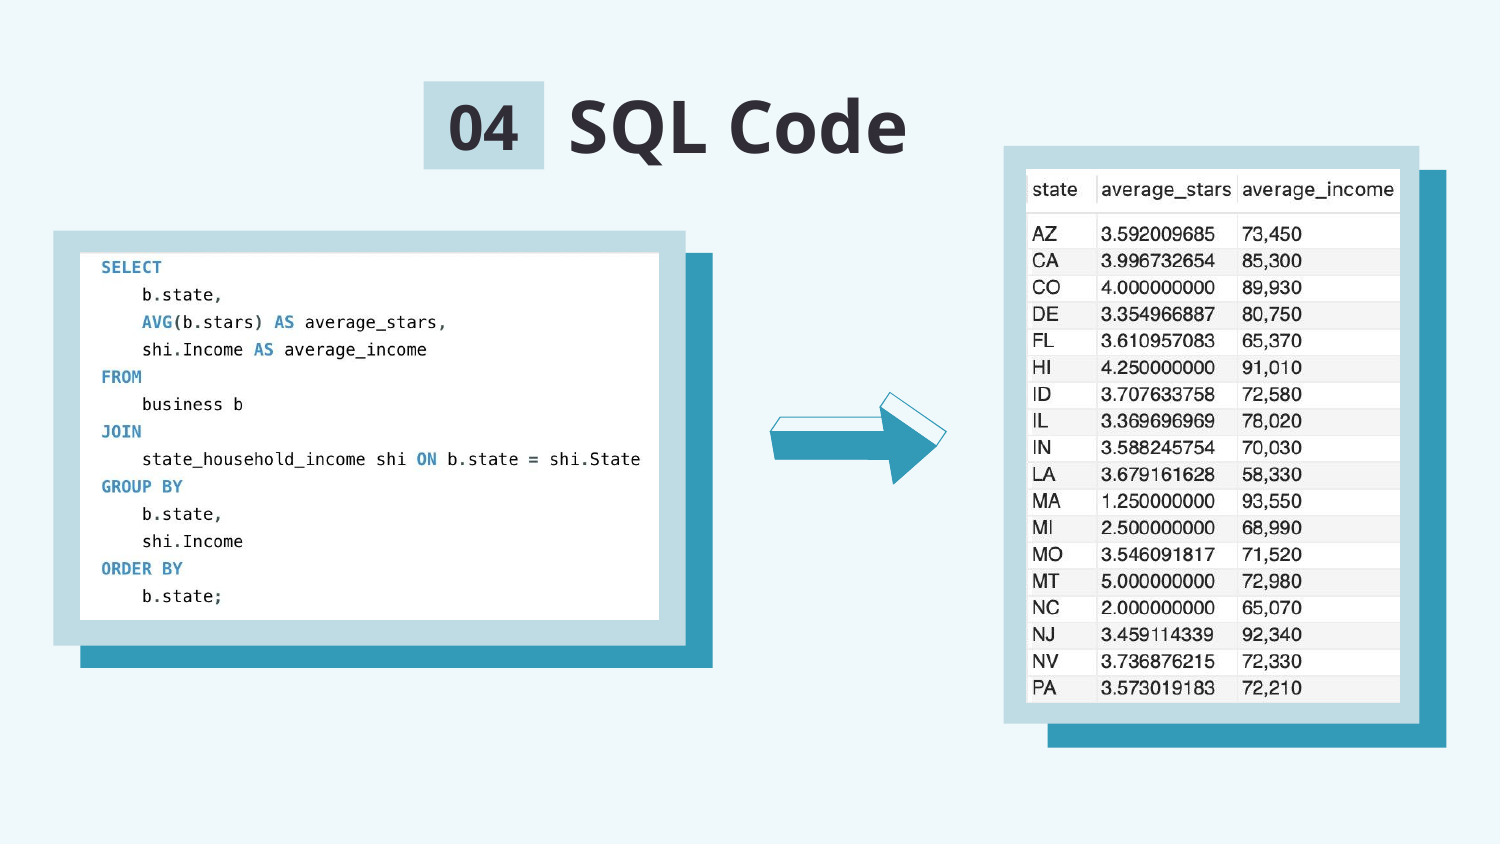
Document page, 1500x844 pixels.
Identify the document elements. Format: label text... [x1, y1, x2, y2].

text_box 04 [423, 81, 545, 170]
picture [80, 252, 659, 620]
text_box [1003, 145, 1420, 724]
picture [1026, 169, 1400, 703]
text_box [1047, 169, 1447, 748]
text_box [80, 252, 713, 668]
text_box [53, 230, 686, 646]
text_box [811, 349, 905, 528]
title SQL Code [477, 70, 1001, 184]
